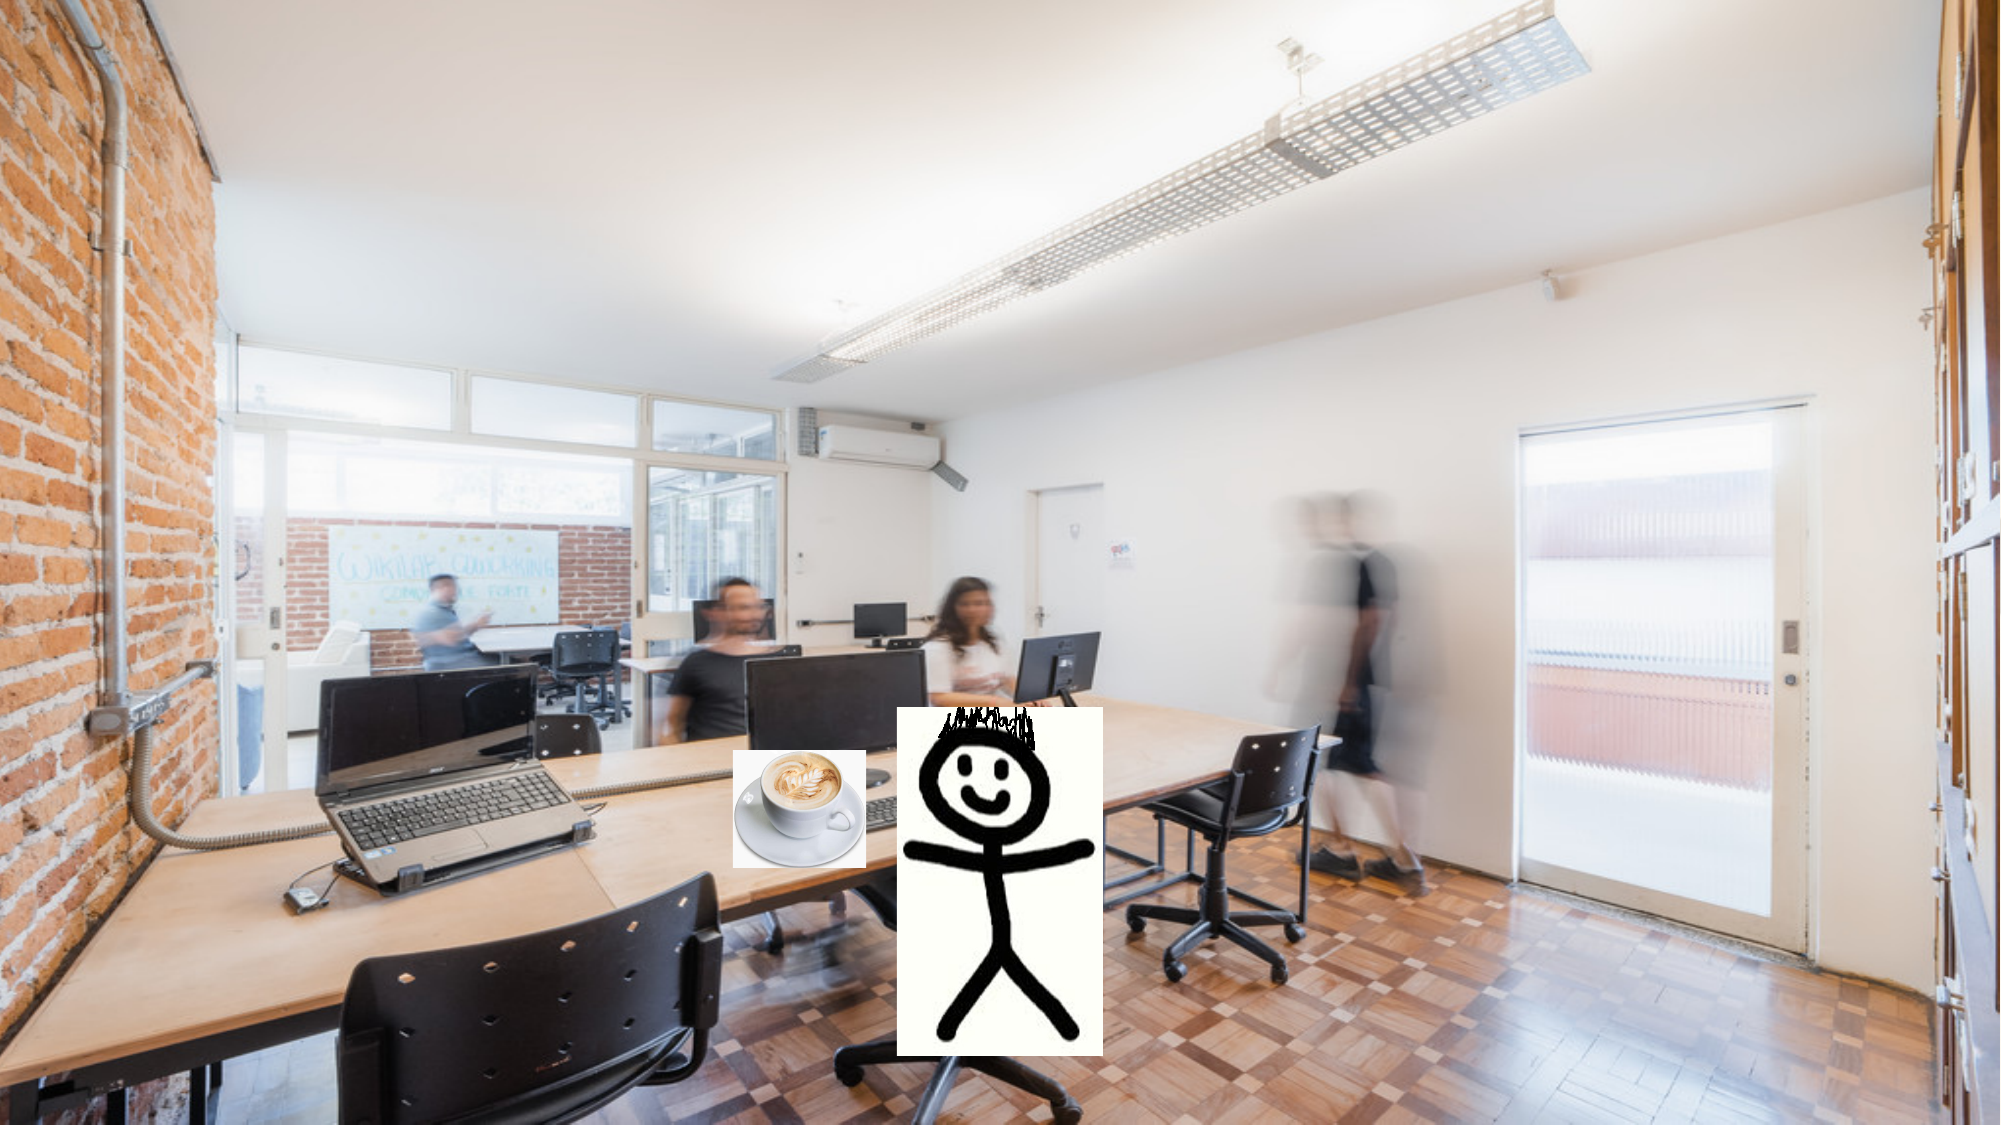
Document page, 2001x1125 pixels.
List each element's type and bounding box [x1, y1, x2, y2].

picture [896, 706, 1104, 1057]
list [0, 0, 2000, 1125]
picture [732, 749, 867, 868]
